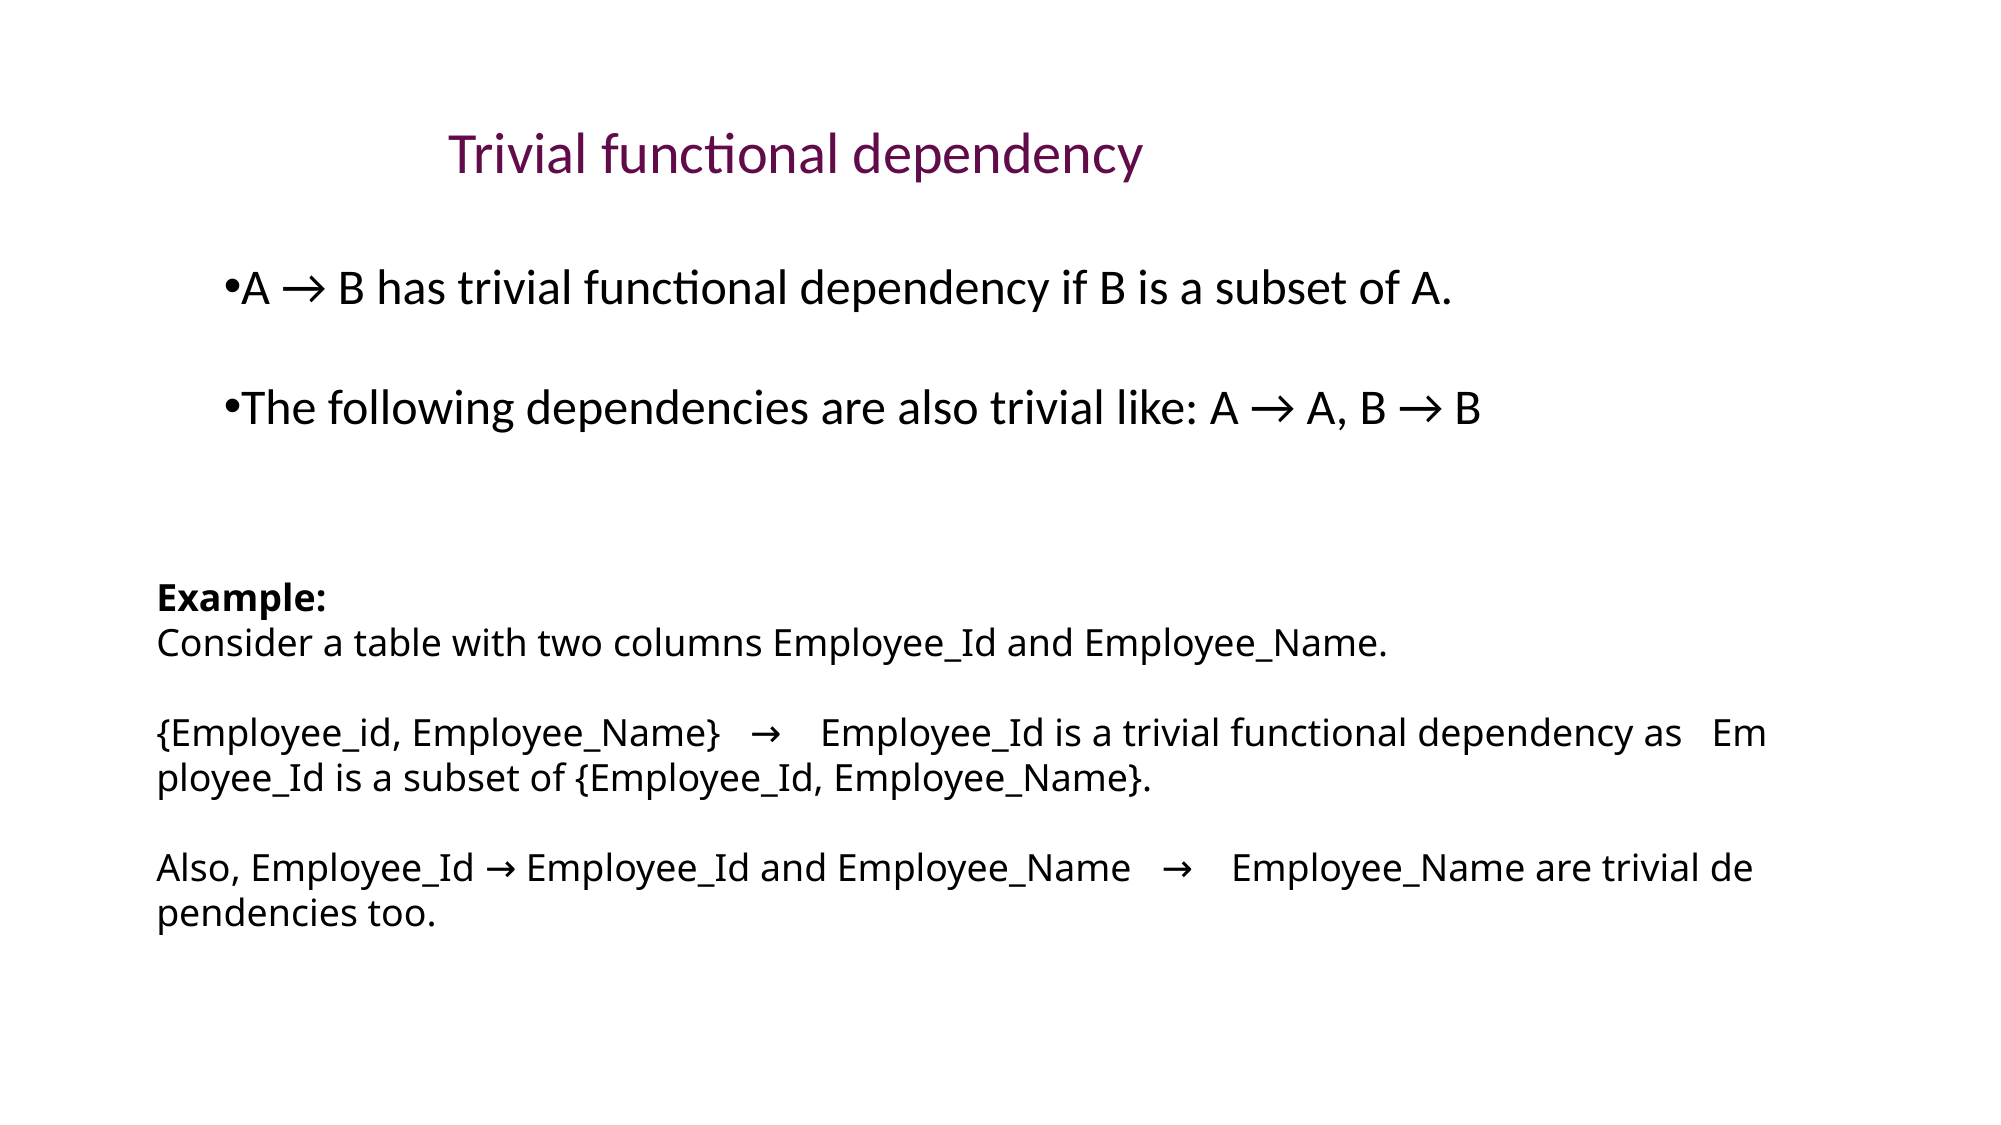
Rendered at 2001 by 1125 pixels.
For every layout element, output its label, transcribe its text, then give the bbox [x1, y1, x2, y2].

text_box Trivial functional dependency A → B has trivial functional dependency if B is a subset of A. The following dependencies are also trivial like: A → A, B → B [209, 107, 1500, 443]
text_box Example: Consider a table with two columns Employee_Id and Employee_Name. {Employee_id, Employee_Name} → Employee_Id is a trivial functional dependency as Employee_Id is a subset of {Employee_Id, Employee_Name}. Also, Employee_Id → Employee_Id and Employee_Name → Employee_Name are trivial dependencies too. [141, 566, 1788, 942]
